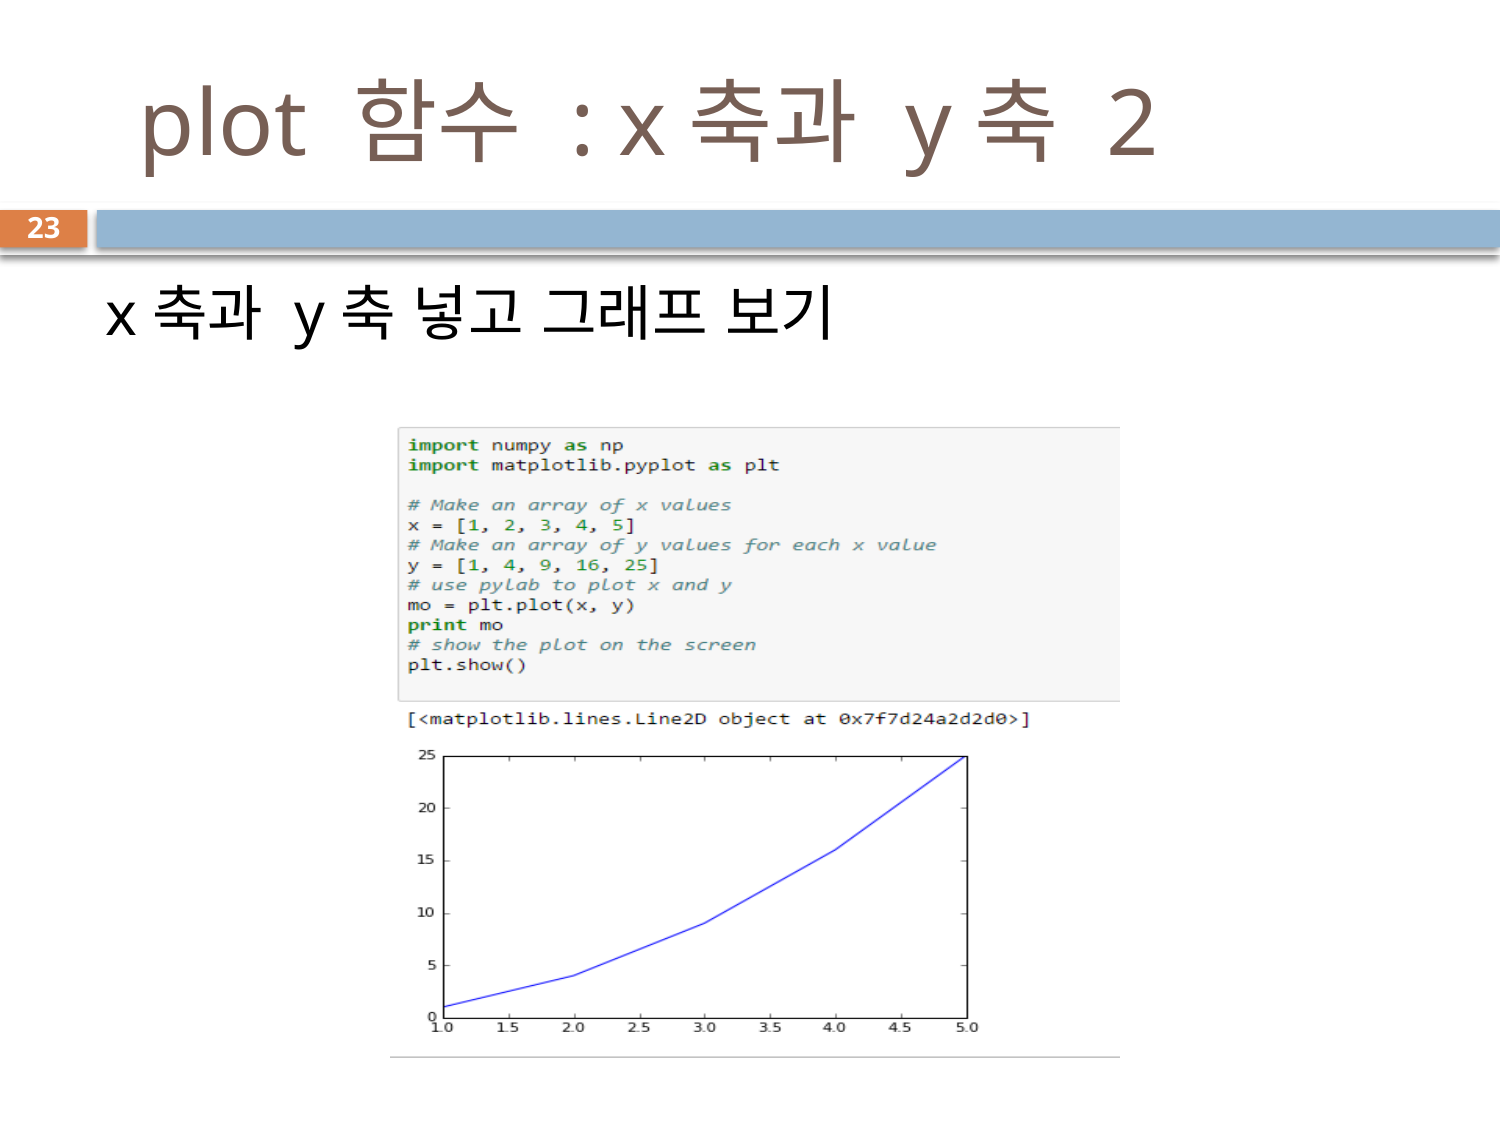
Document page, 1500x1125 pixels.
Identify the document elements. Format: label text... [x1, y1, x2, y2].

slide_number 23 [0, 208, 88, 249]
title plot 함수 : x축과 y축 2 [100, 37, 1438, 200]
list x축과 y축 넣고 그래프 보기 [75, 267, 1425, 539]
picture [389, 420, 1121, 1059]
